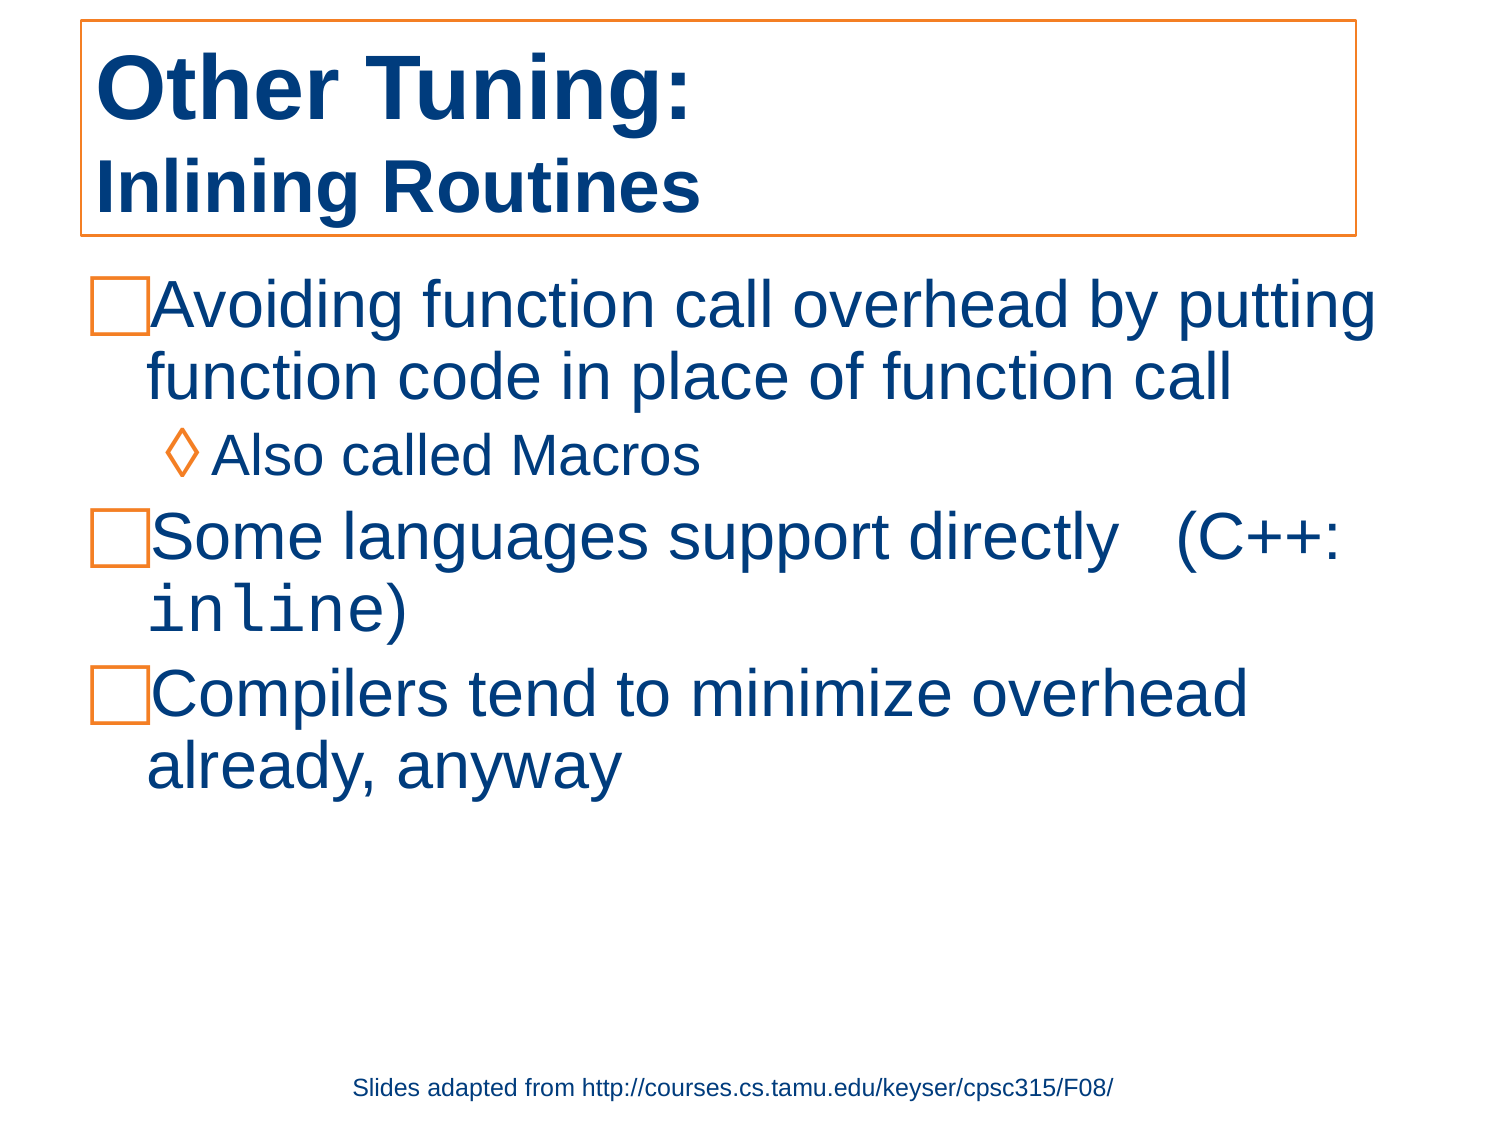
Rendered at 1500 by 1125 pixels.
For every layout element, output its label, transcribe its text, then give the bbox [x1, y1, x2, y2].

list Avoiding function call overhead by putting function code in place of function call Also called Macros Some languages support directly (C++: inline) Compilers tend to minimize overhead already, anyway [75, 262, 1425, 1038]
title Other Tuning: Inlining Routines [80, 19, 1357, 237]
text_box Slides adapted from http://courses.cs.tamu.edu/keyser/cpsc315/F08/ [337, 1064, 1138, 1110]
